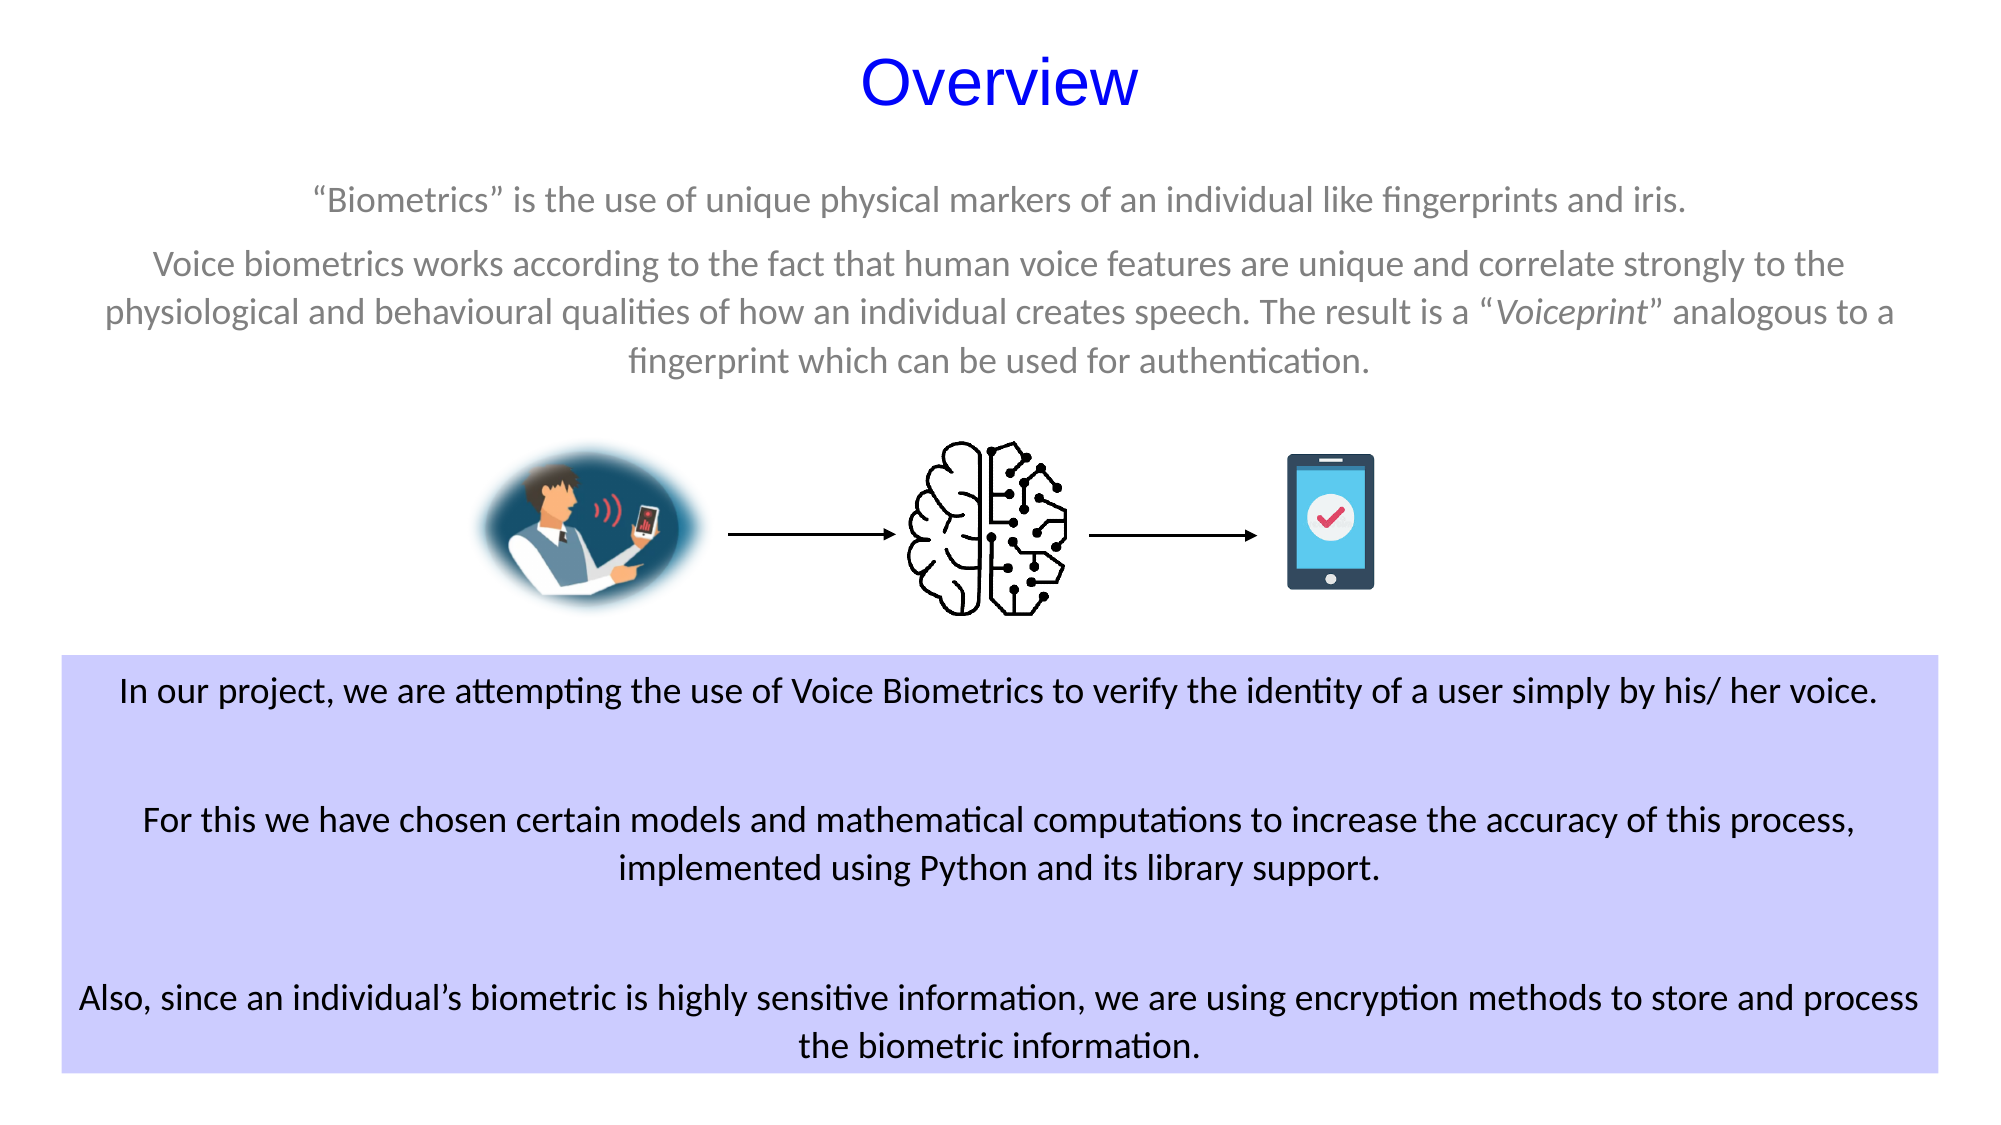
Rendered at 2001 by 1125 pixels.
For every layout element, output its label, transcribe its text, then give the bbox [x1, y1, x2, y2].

title Overview [0, 28, 2000, 140]
text_box In our project, we are attempting the use of Voice Biometrics to verify the identity of a user simply by his/ her voice. For this we have chosen certain models and mathematical computations to increase the accuracy of this process, implemented using Python and its library support. Also, since an individual’s biometric is highly sensitive information, we are using encryption methods to store and process the biometric information. [61, 655, 1939, 1074]
text_box “Biometrics” is the use of unique physical markers of an individual like fingerprints and iris. Voice biometrics works according to the fact that human voice features are unique and correlate strongly to the physiological and behavioural qualities of how an individual creates speech. The result is a “Voiceprint” analogous to a fingerprint which can be used for authentication. [61, 164, 1939, 443]
picture [1257, 448, 1405, 595]
picture [463, 434, 718, 621]
picture [885, 422, 1090, 630]
